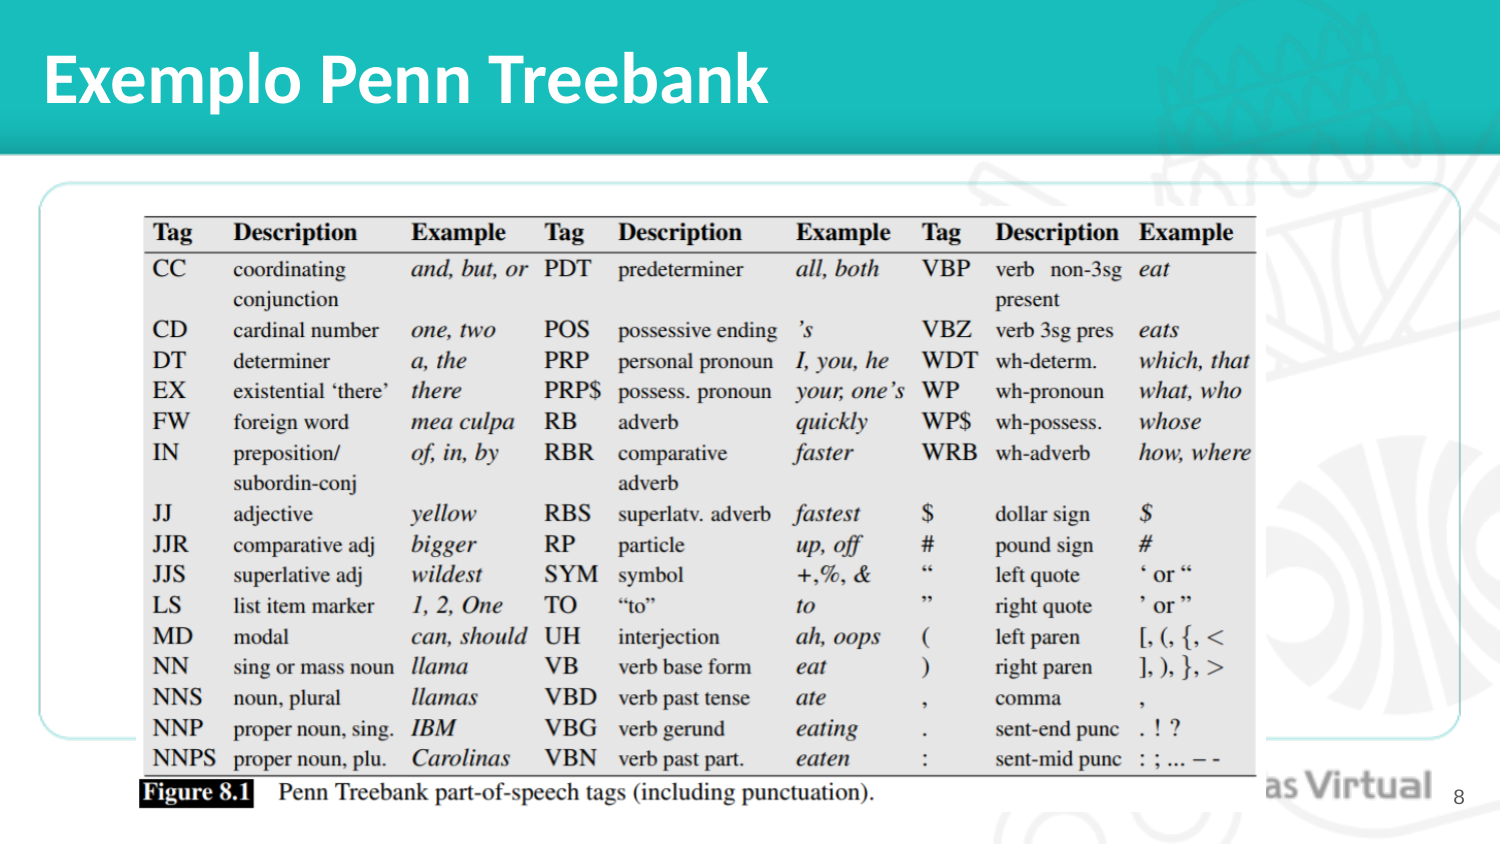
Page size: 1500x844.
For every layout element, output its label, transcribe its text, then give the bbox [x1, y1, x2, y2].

title Exemplo Penn Treebank [28, 7, 1073, 163]
slide_number ‹#› [1389, 764, 1480, 830]
picture [0, 0, 1500, 844]
